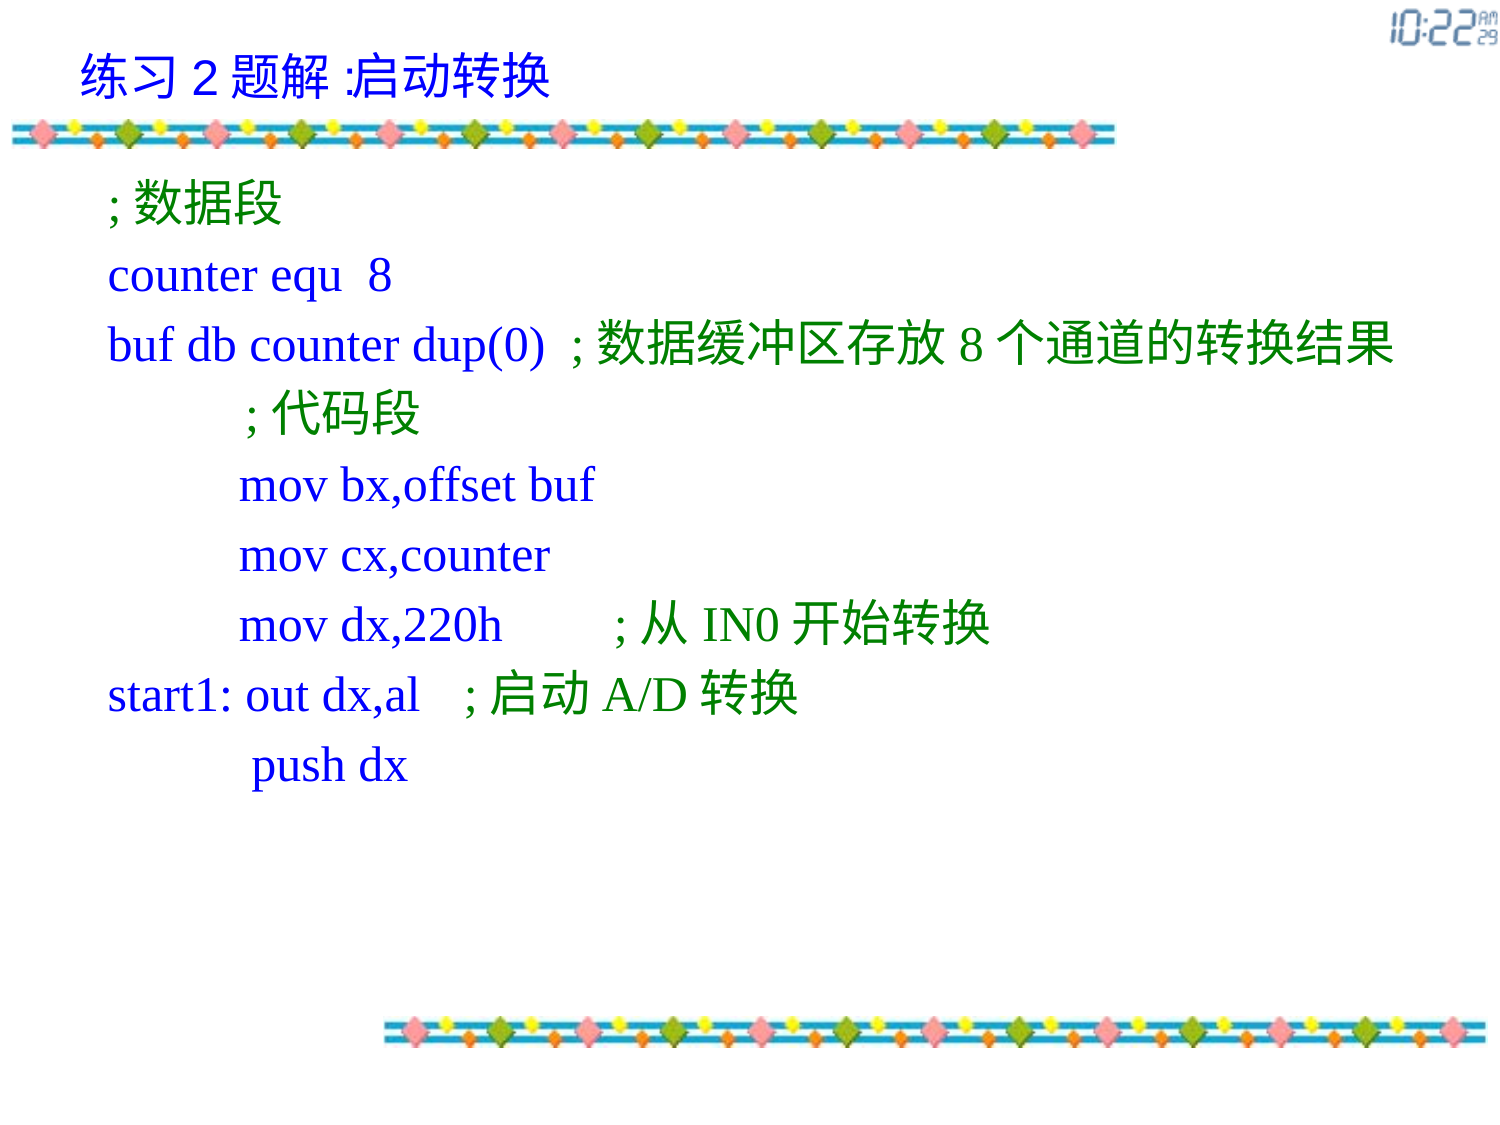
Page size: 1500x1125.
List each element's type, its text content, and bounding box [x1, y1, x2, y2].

picture [11, 119, 1117, 149]
text_box ;数据段 counter equ 8 buf db counter dup(0) ;数据缓冲区存放8个通道的转换结果 ;代码段 mov bx,offset buf mov cx,counter mov dx,220h ;从IN0开始转换 start1: out dx,al ;启动A/D转换 push dx [92, 163, 1435, 961]
text_box 启动转换 [440, 21, 854, 113]
text_box 练习2题解: [64, 16, 440, 113]
picture [1371, 0, 1500, 56]
picture [383, 1016, 1488, 1048]
